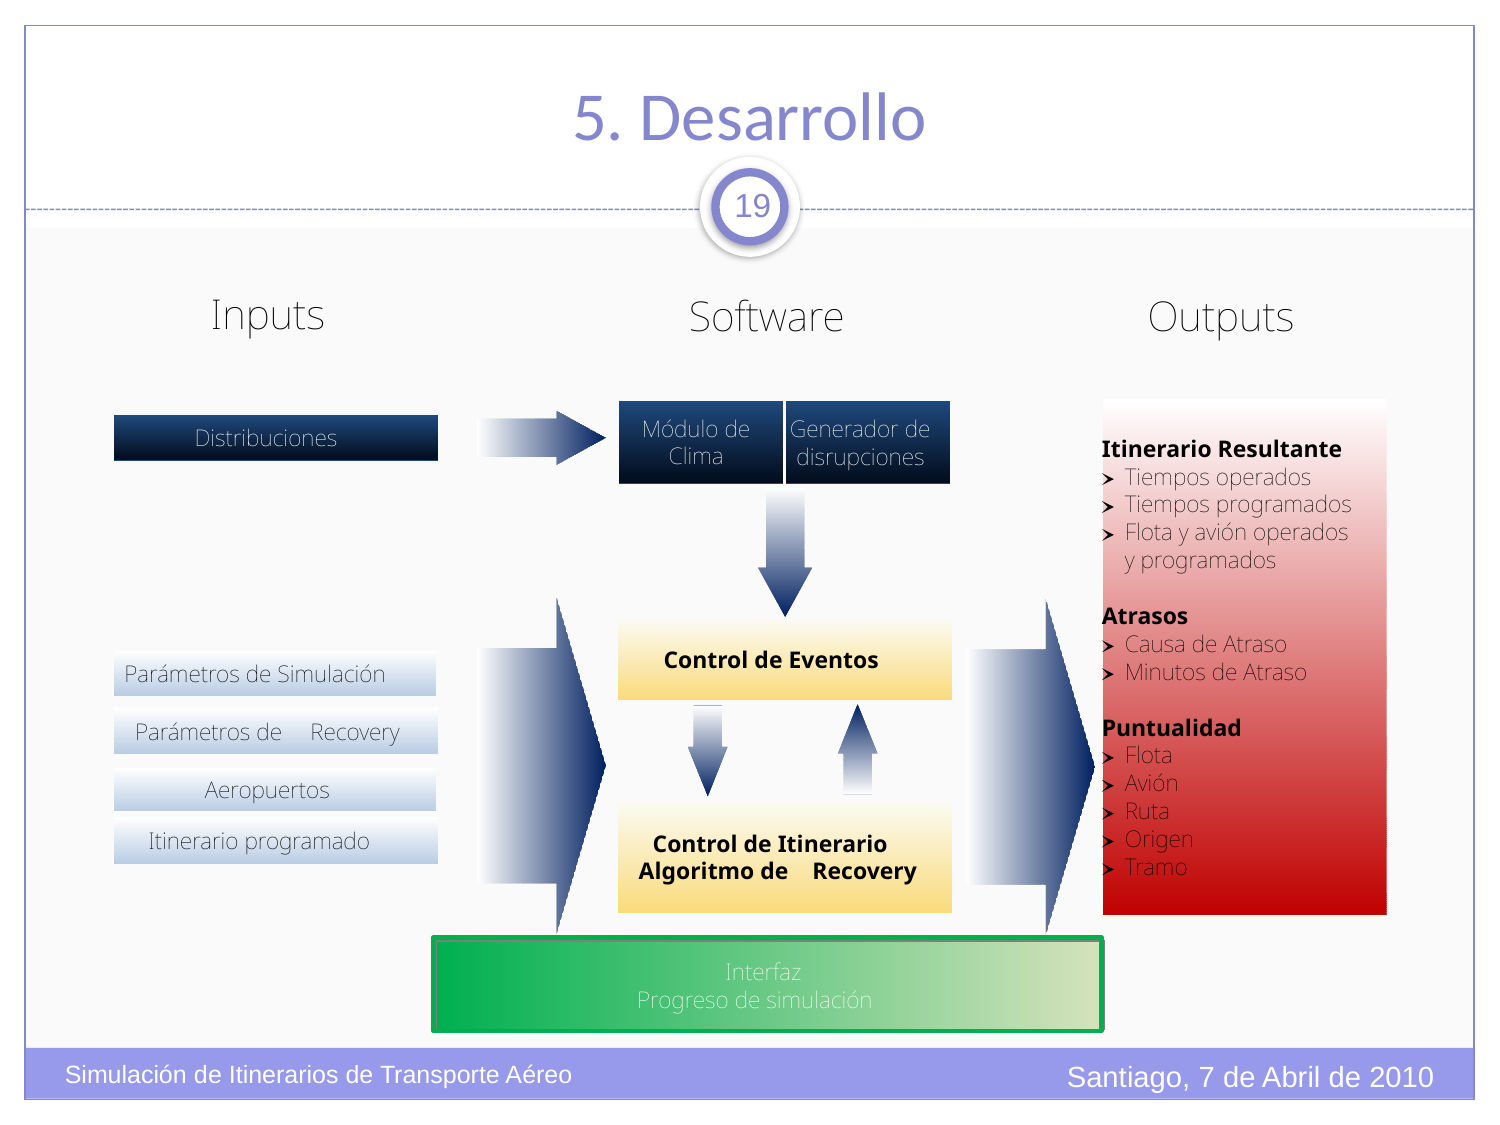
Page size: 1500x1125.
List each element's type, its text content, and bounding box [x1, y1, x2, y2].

title 5. Desarrollo [49, 37, 1450, 162]
picture [105, 280, 1402, 1060]
slide_number 19 [715, 168, 791, 241]
footer Simulación de Itinerarios de Transporte Aéreo [50, 1051, 638, 1112]
slide_number Santiago, 7 de Abril de 2010 [950, 1050, 1450, 1111]
